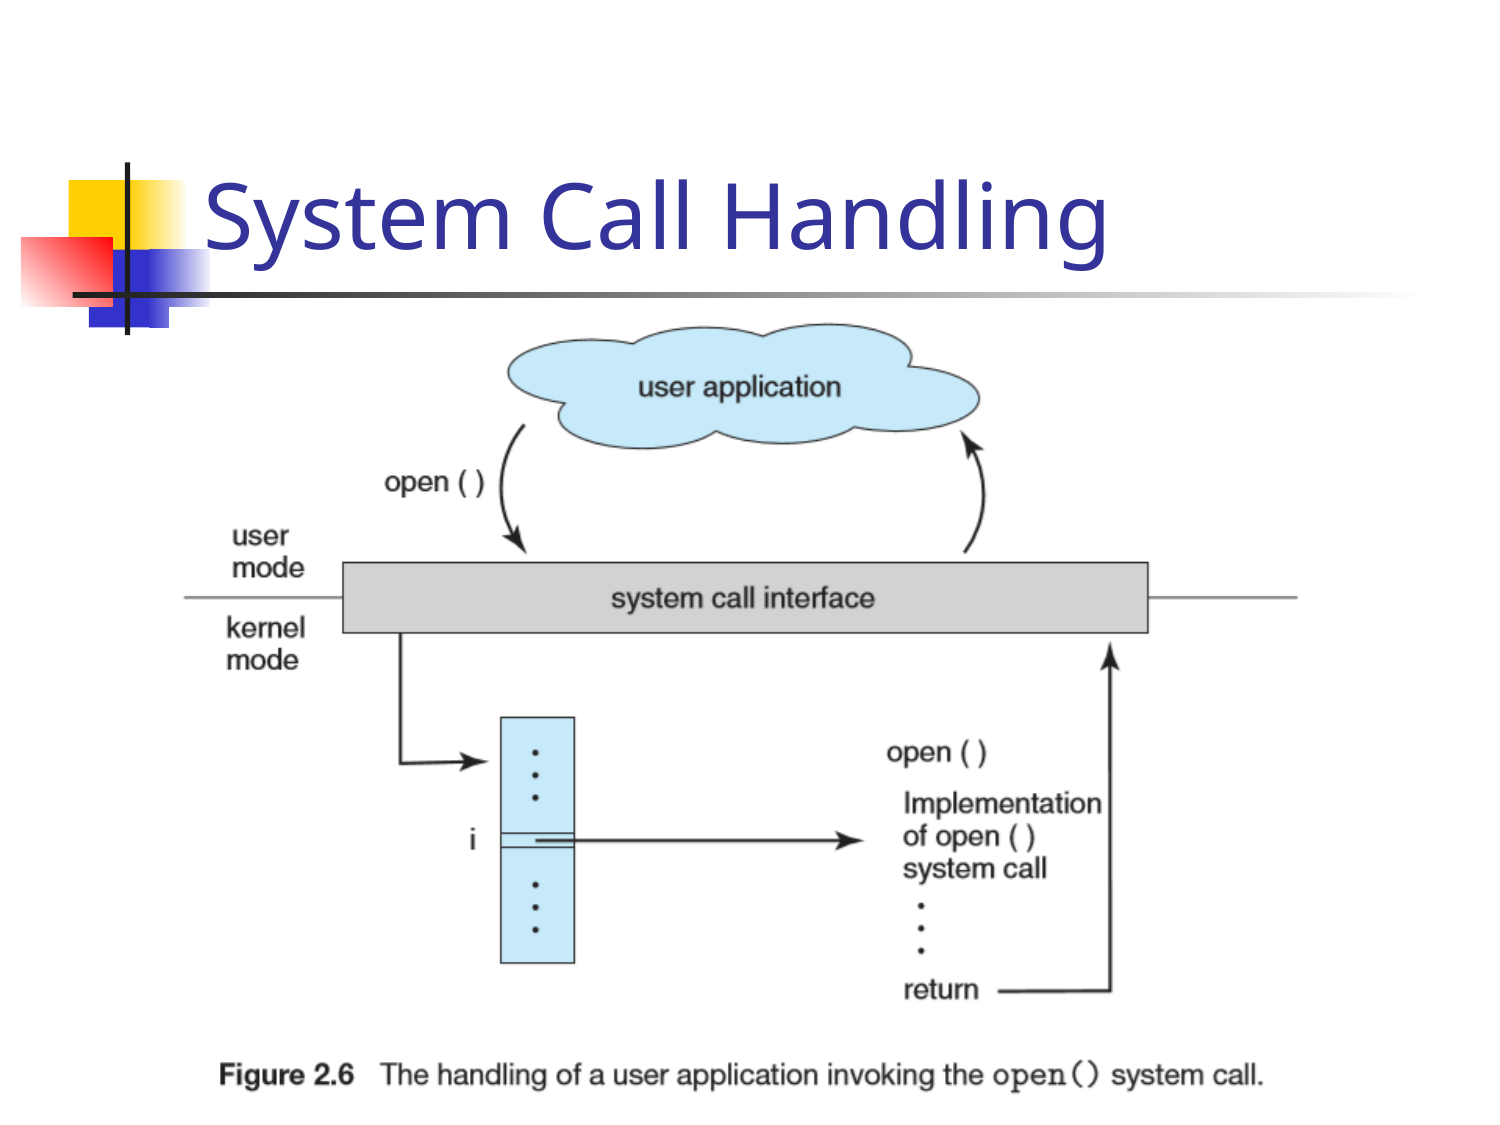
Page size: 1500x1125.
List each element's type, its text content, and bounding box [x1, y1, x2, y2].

picture [168, 307, 1314, 1109]
title System Call Handling [188, 35, 1468, 275]
